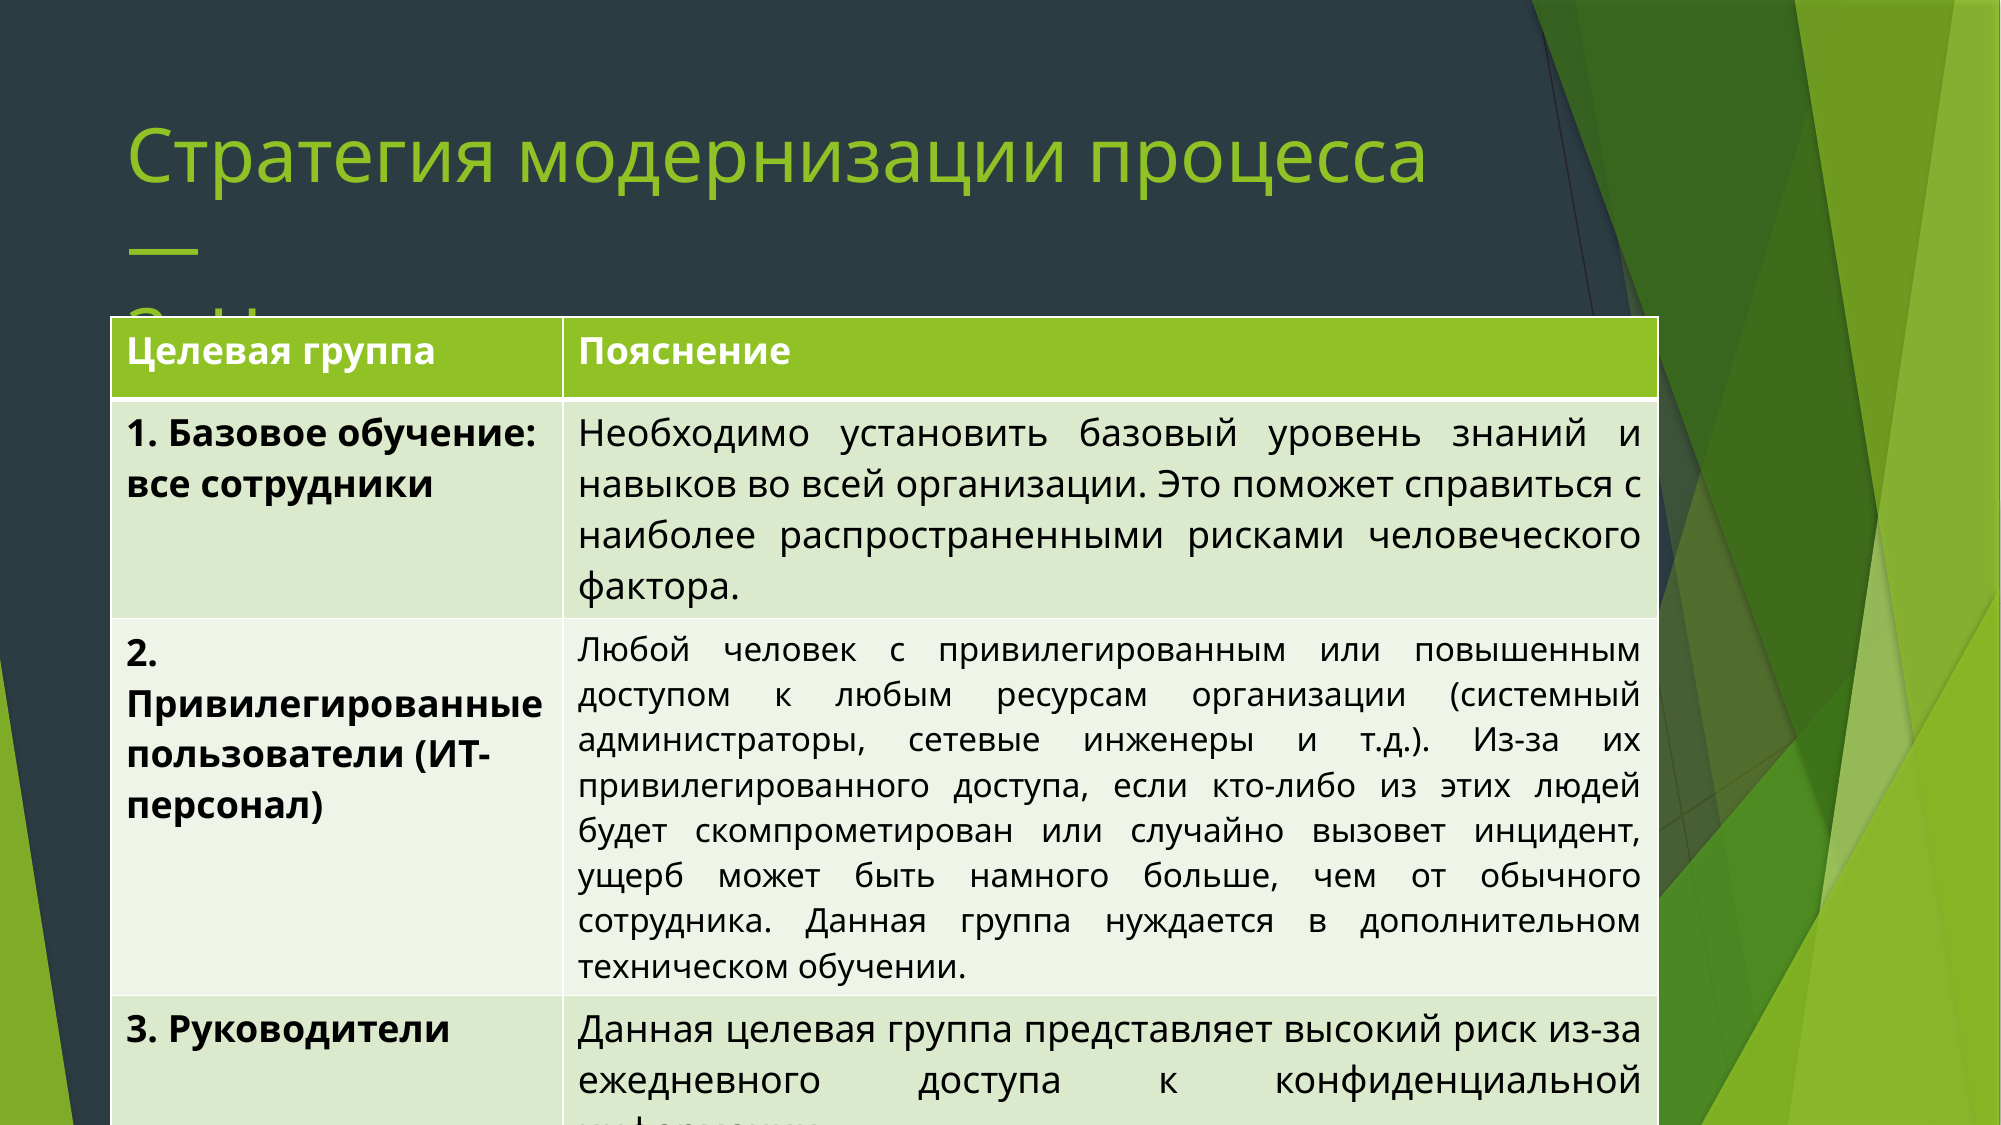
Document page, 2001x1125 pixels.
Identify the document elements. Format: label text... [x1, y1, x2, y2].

table_cell 3. Руководители [112, 996, 562, 1125]
table_cell Данная целевая группа представляет высокий риск из-за ежедневного доступа к конфиденциальной информации. Скорее всего, потребуется личное индивидуальное обучение. [564, 996, 1657, 1125]
title Стратегия модернизации процесса — 3. Целевые группы [111, 99, 1522, 316]
table_header Целевая группа [112, 318, 562, 397]
table_header Пояснение [564, 318, 1657, 397]
table_cell Необходимо установить базовый уровень знаний и навыков во всей организации. Это поможет справиться с наиболее распространенными рисками человеческого фактора. [564, 402, 1657, 618]
table_cell 1. Базовое обучение: все сотрудники [112, 402, 562, 618]
table_cell 2. Привилегированные пользователи (ИТ-персонал) [112, 619, 562, 995]
table_cell Любой человек с привилегированным или повышенным доступом к любым ресурсам организации (системный администраторы, сетевые инженеры и т.д.). Из-за их привилегированного доступа, если кто-либо из этих людей будет скомпрометирован или случайно вызовет инцидент, ущерб может быть намного больше, чем от обычного сотрудника. Данная группа нуждается в дополнительном техническом обучении. [564, 619, 1657, 995]
